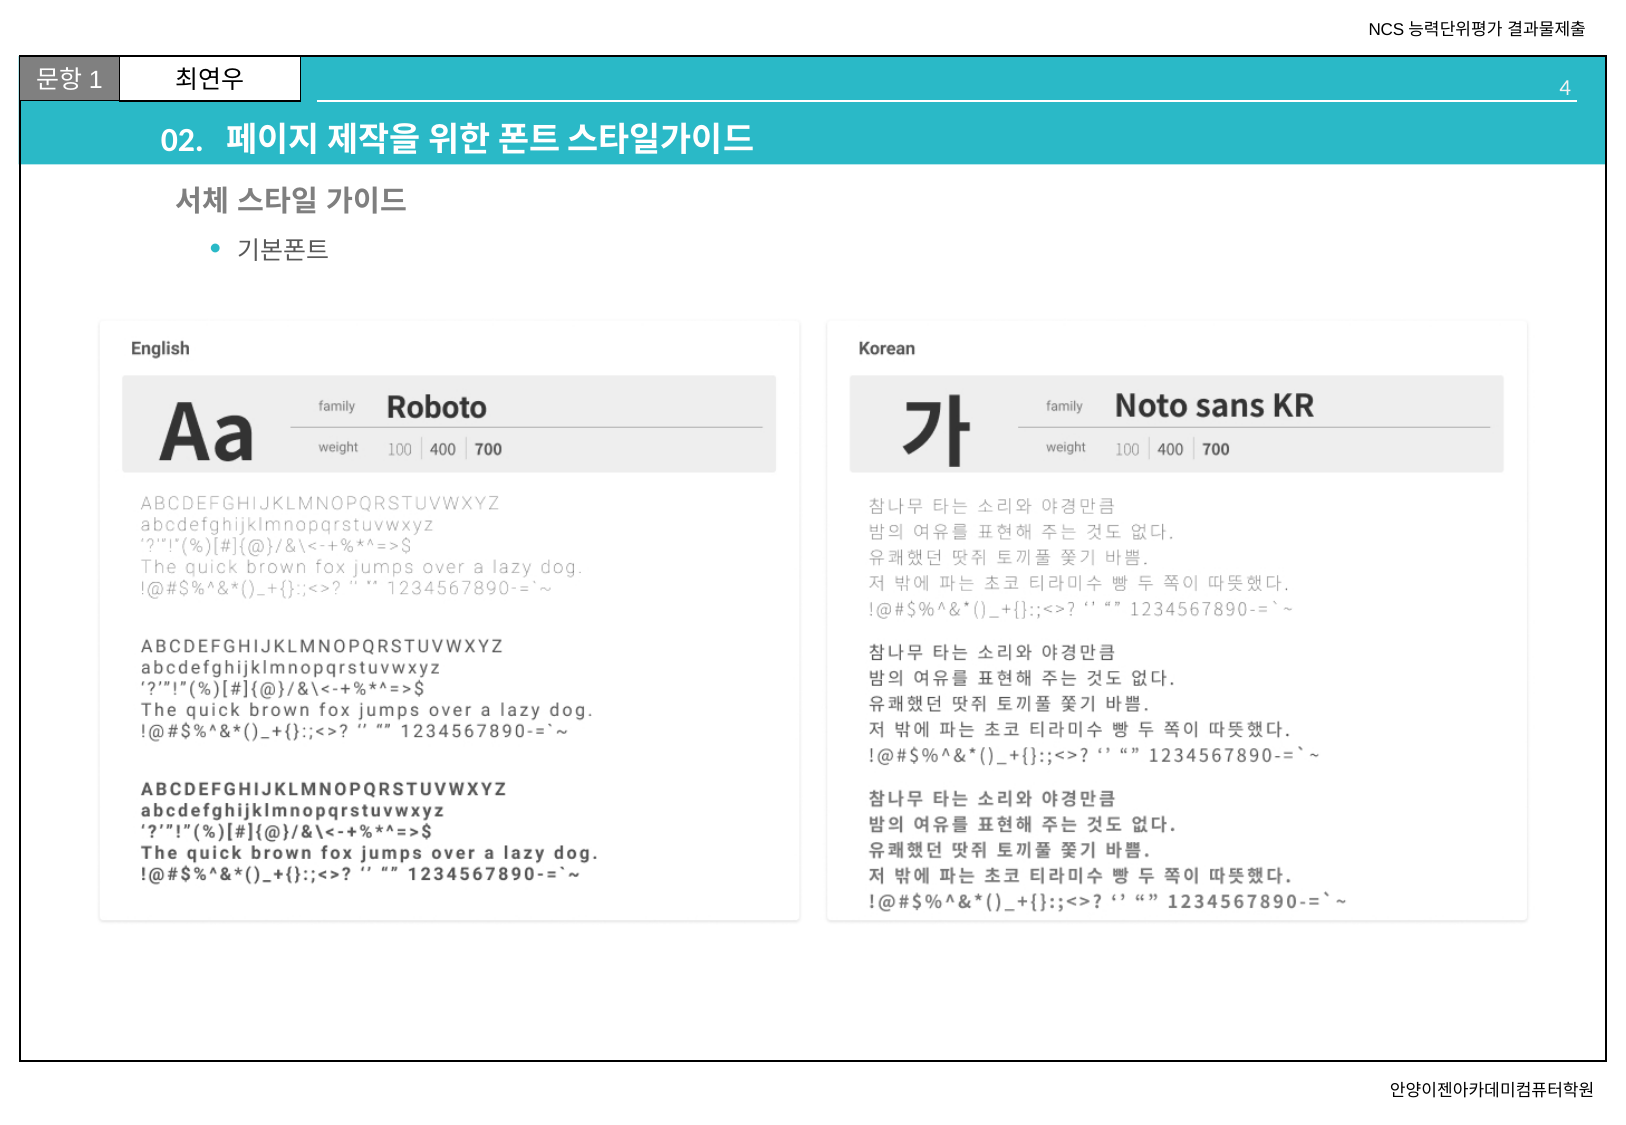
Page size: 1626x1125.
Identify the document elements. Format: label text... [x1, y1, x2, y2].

subtitle 서체 스타일 가이드 [160, 176, 1460, 228]
title 02. 페이지 제작을 위한 폰트 스타일가이드 [146, 114, 1460, 166]
list 기본폰트 [194, 227, 1460, 279]
picture [60, 302, 1553, 960]
